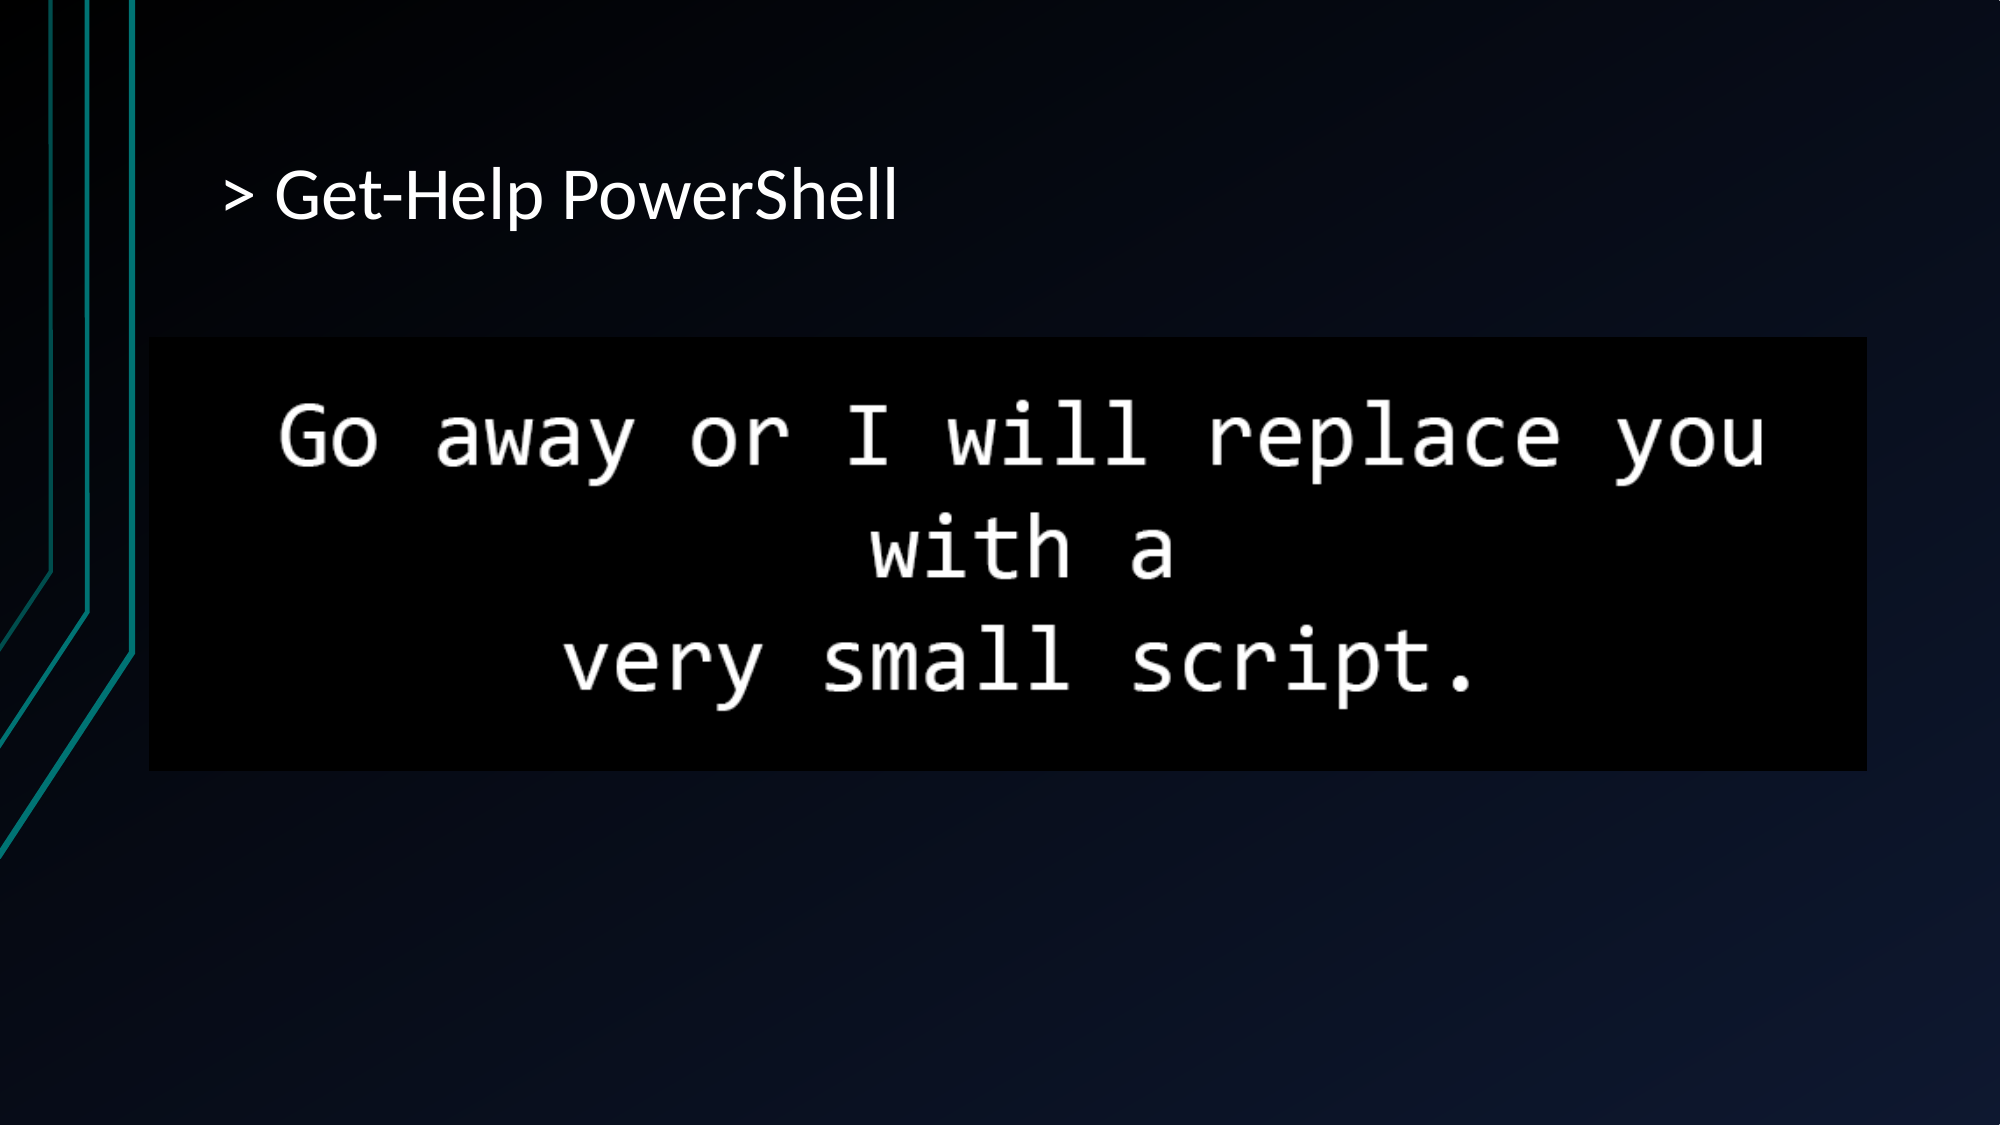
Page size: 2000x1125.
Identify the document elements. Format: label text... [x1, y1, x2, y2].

title > Get-Help PowerShell [199, 45, 1900, 246]
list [149, 337, 1867, 771]
